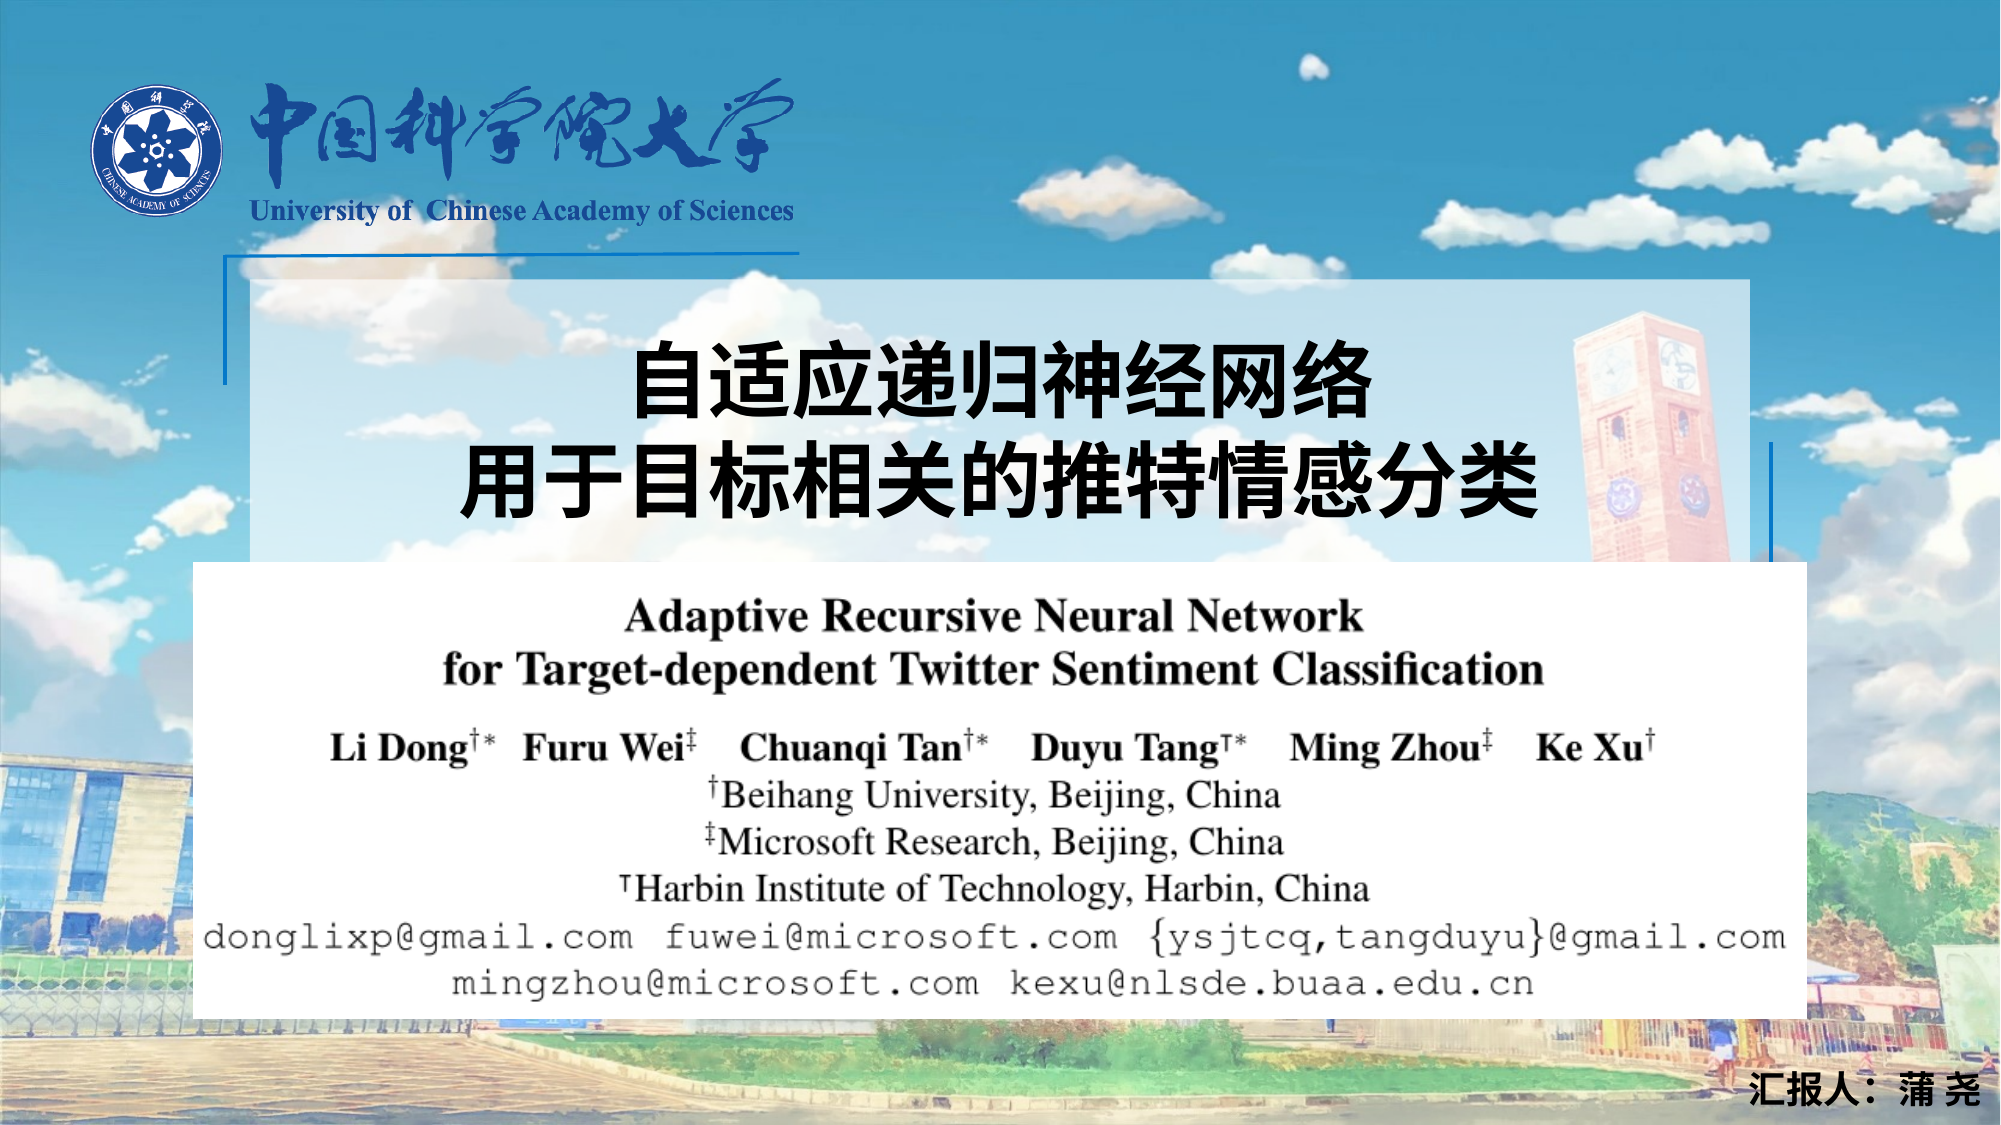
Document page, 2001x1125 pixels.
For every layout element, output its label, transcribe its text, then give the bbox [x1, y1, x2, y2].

picture [0, 0, 2001, 1125]
text_box 汇报人：蒲 尧 [1734, 1058, 1998, 1119]
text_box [224, 253, 1771, 562]
